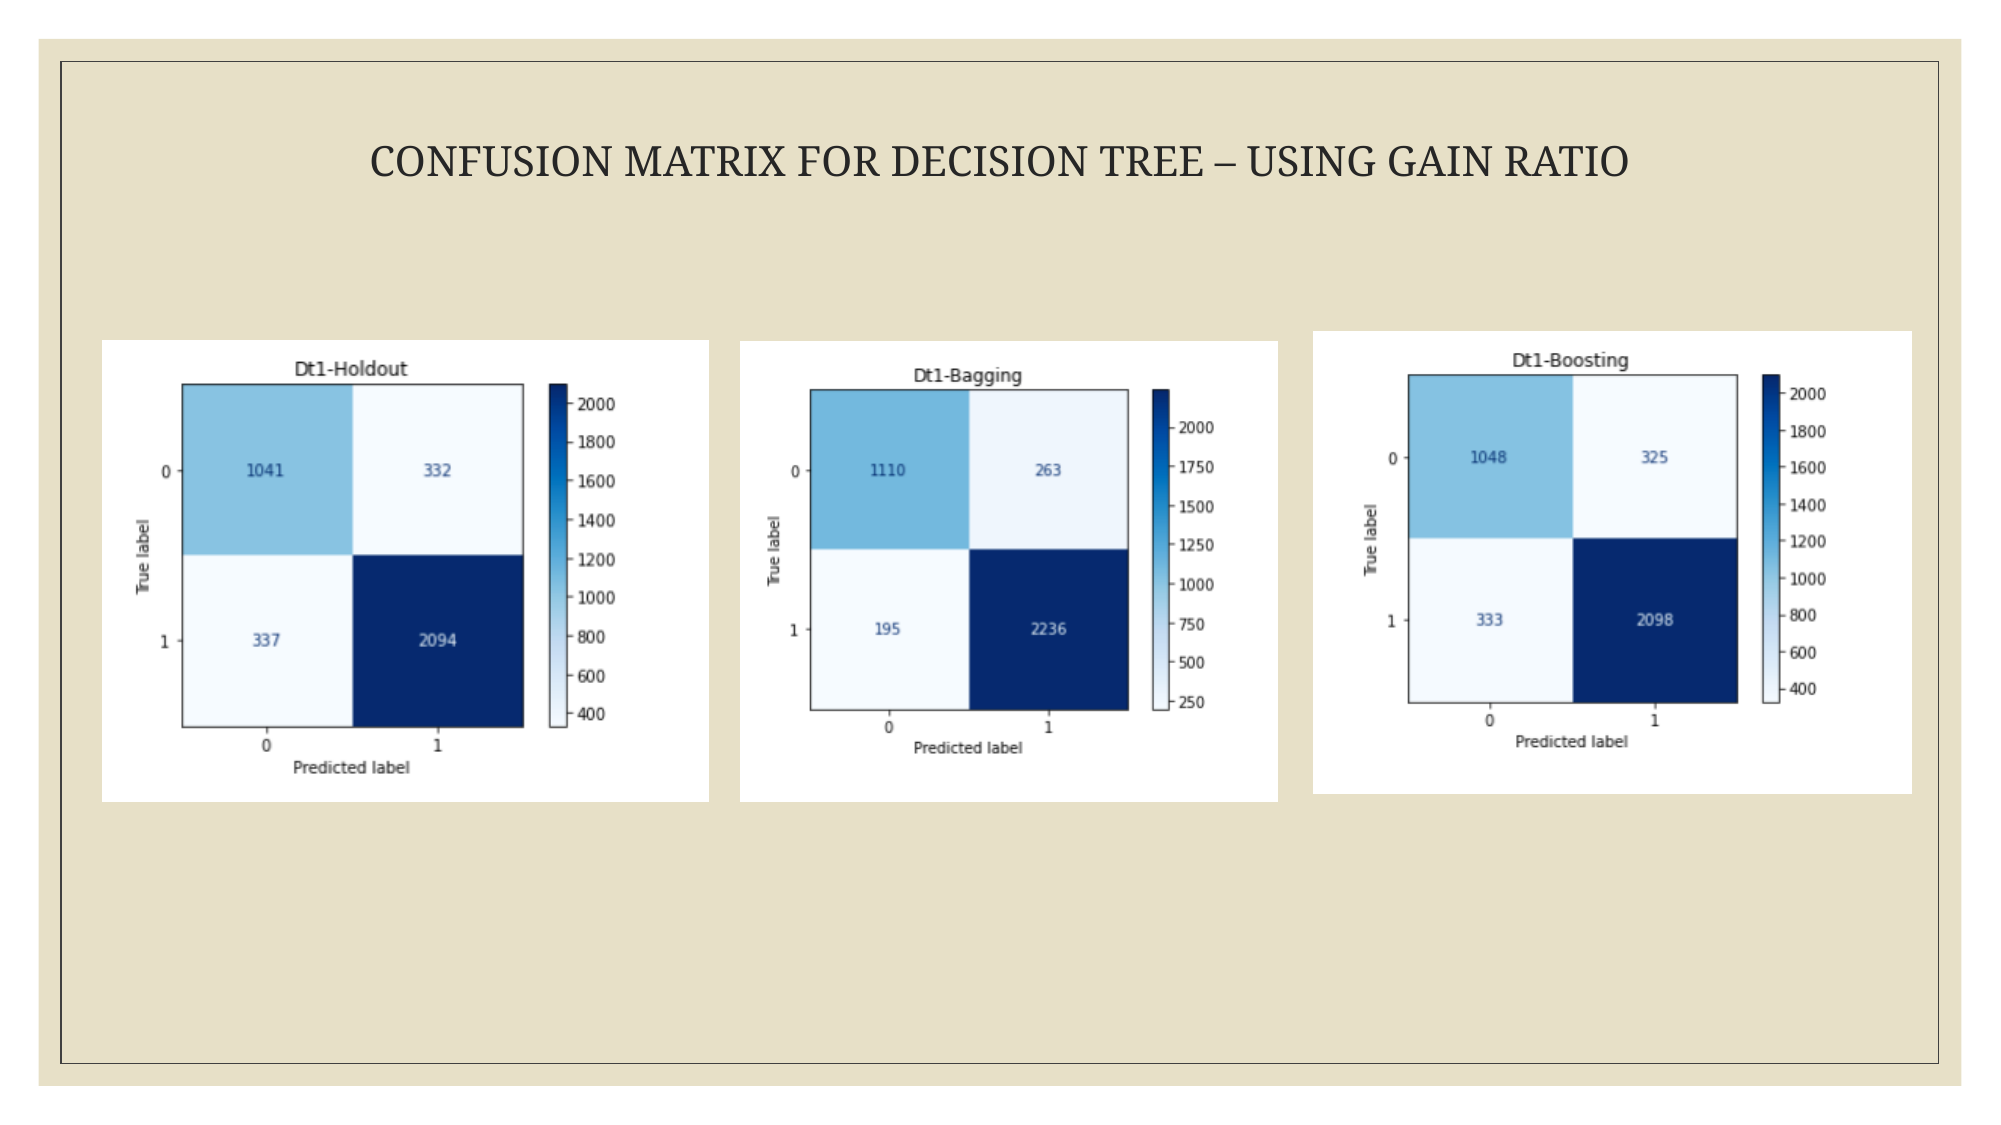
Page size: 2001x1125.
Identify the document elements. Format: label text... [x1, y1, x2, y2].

title CONFUSION MATRIX FOR DECISION TREE – USING GAIN RATIO [174, 72, 1825, 298]
picture [1312, 331, 1912, 794]
picture [740, 341, 1278, 802]
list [102, 341, 709, 802]
